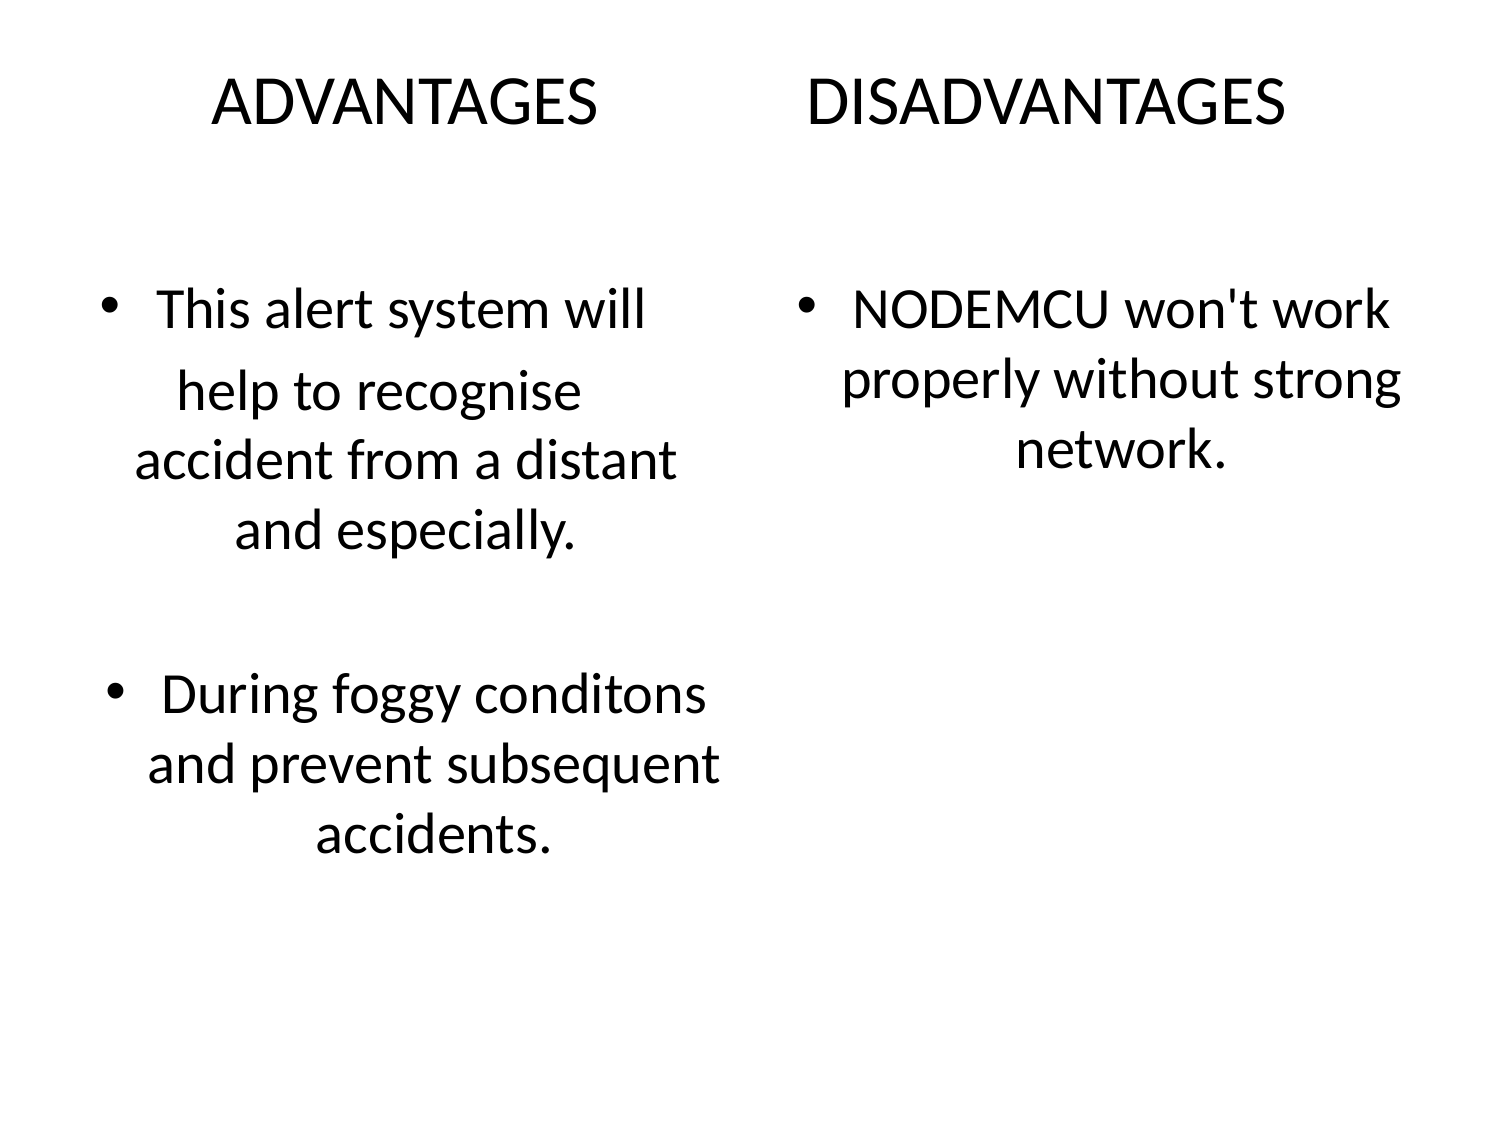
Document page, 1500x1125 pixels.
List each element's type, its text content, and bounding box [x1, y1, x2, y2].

list This alert system will help to recognise accident from a distant and especially. During foggy conditons and prevent subsequent accidents. [75, 262, 738, 1005]
title ADVANTAGES DISADVANTAGES [75, 45, 1425, 233]
list NODEMCU won't work properly without strong network. [762, 262, 1425, 1005]
